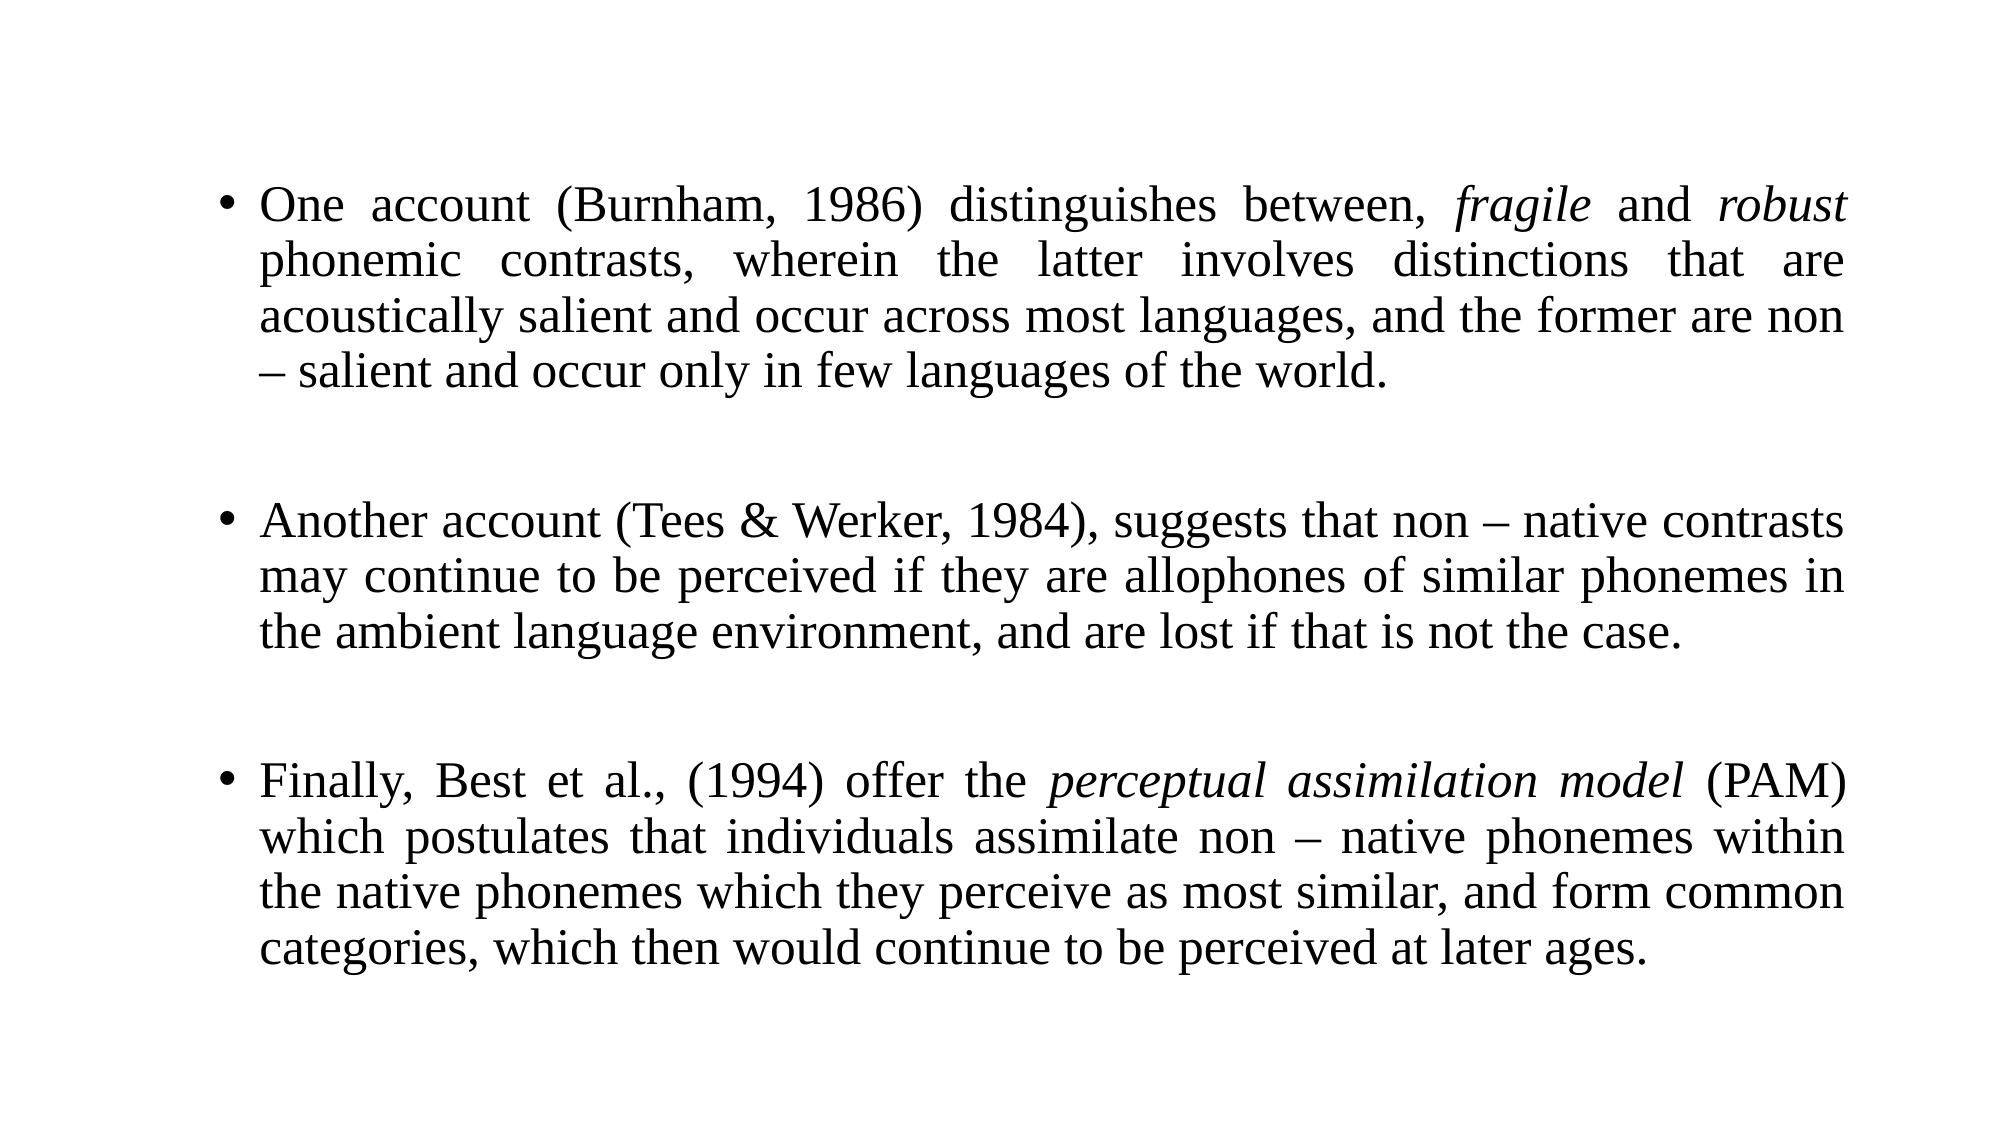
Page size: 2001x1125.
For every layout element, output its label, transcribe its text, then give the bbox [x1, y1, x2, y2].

list One account (Burnham, 1986) distinguishes between, fragile and robust phonemic contrasts, wherein the latter involves distinctions that are acoustically salient and occur across most languages, and the former are non – salient and occur only in few languages of the world. Another account (Tees & Werker, 1984), suggests that non – native contrasts may continue to be perceived if they are allophones of similar phonemes in the ambient language environment, and are lost if that is not the case. Finally, Best et al., (1994) offer the perceptual assimilation model (PAM) which postulates that individuals assimilate non – native phonemes within the native phonemes which they perceive as most similar, and form common categories, which then would continue to be perceived at later ages. [137, 92, 1863, 1014]
